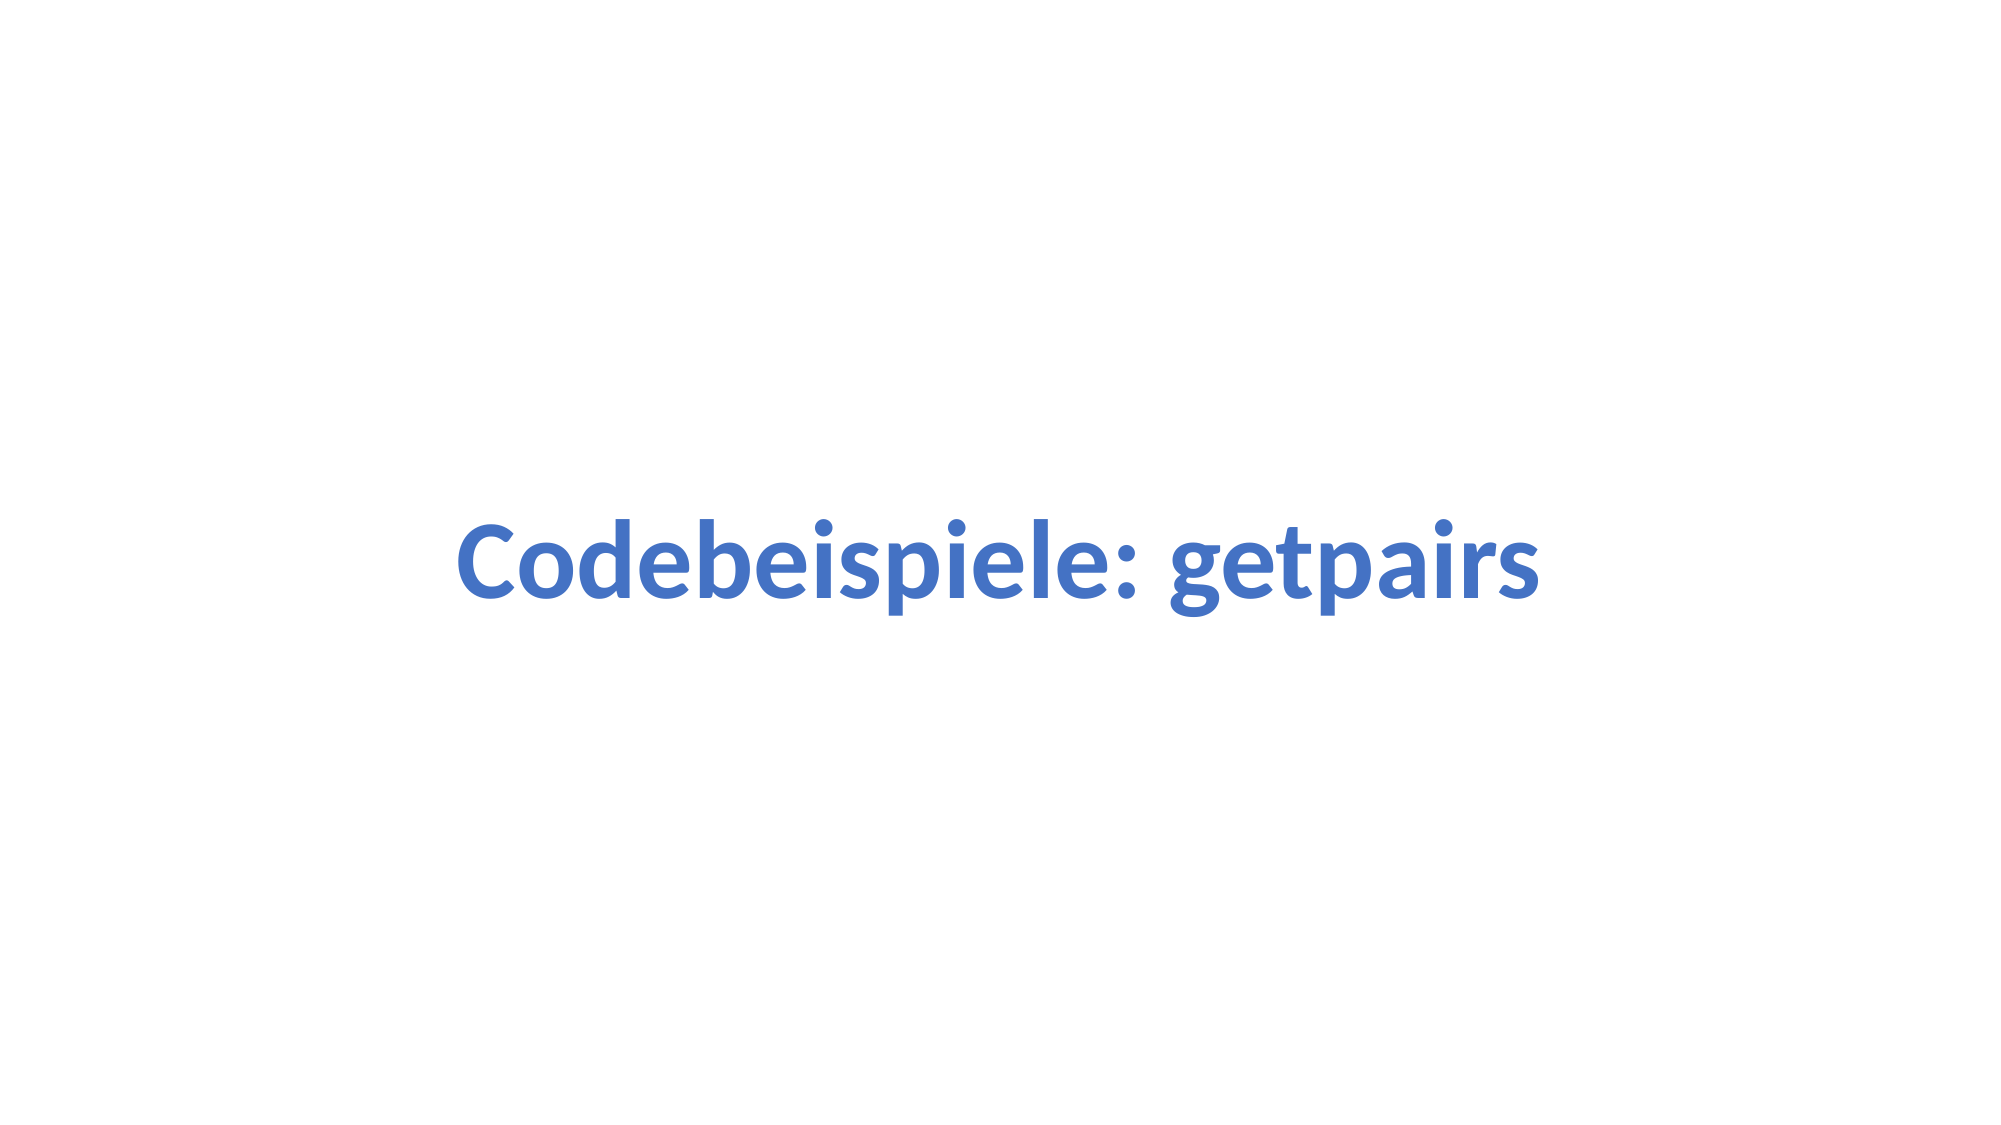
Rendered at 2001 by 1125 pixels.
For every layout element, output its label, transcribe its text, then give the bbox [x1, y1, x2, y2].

title Codebeispiele: getpairs [419, 236, 1581, 889]
